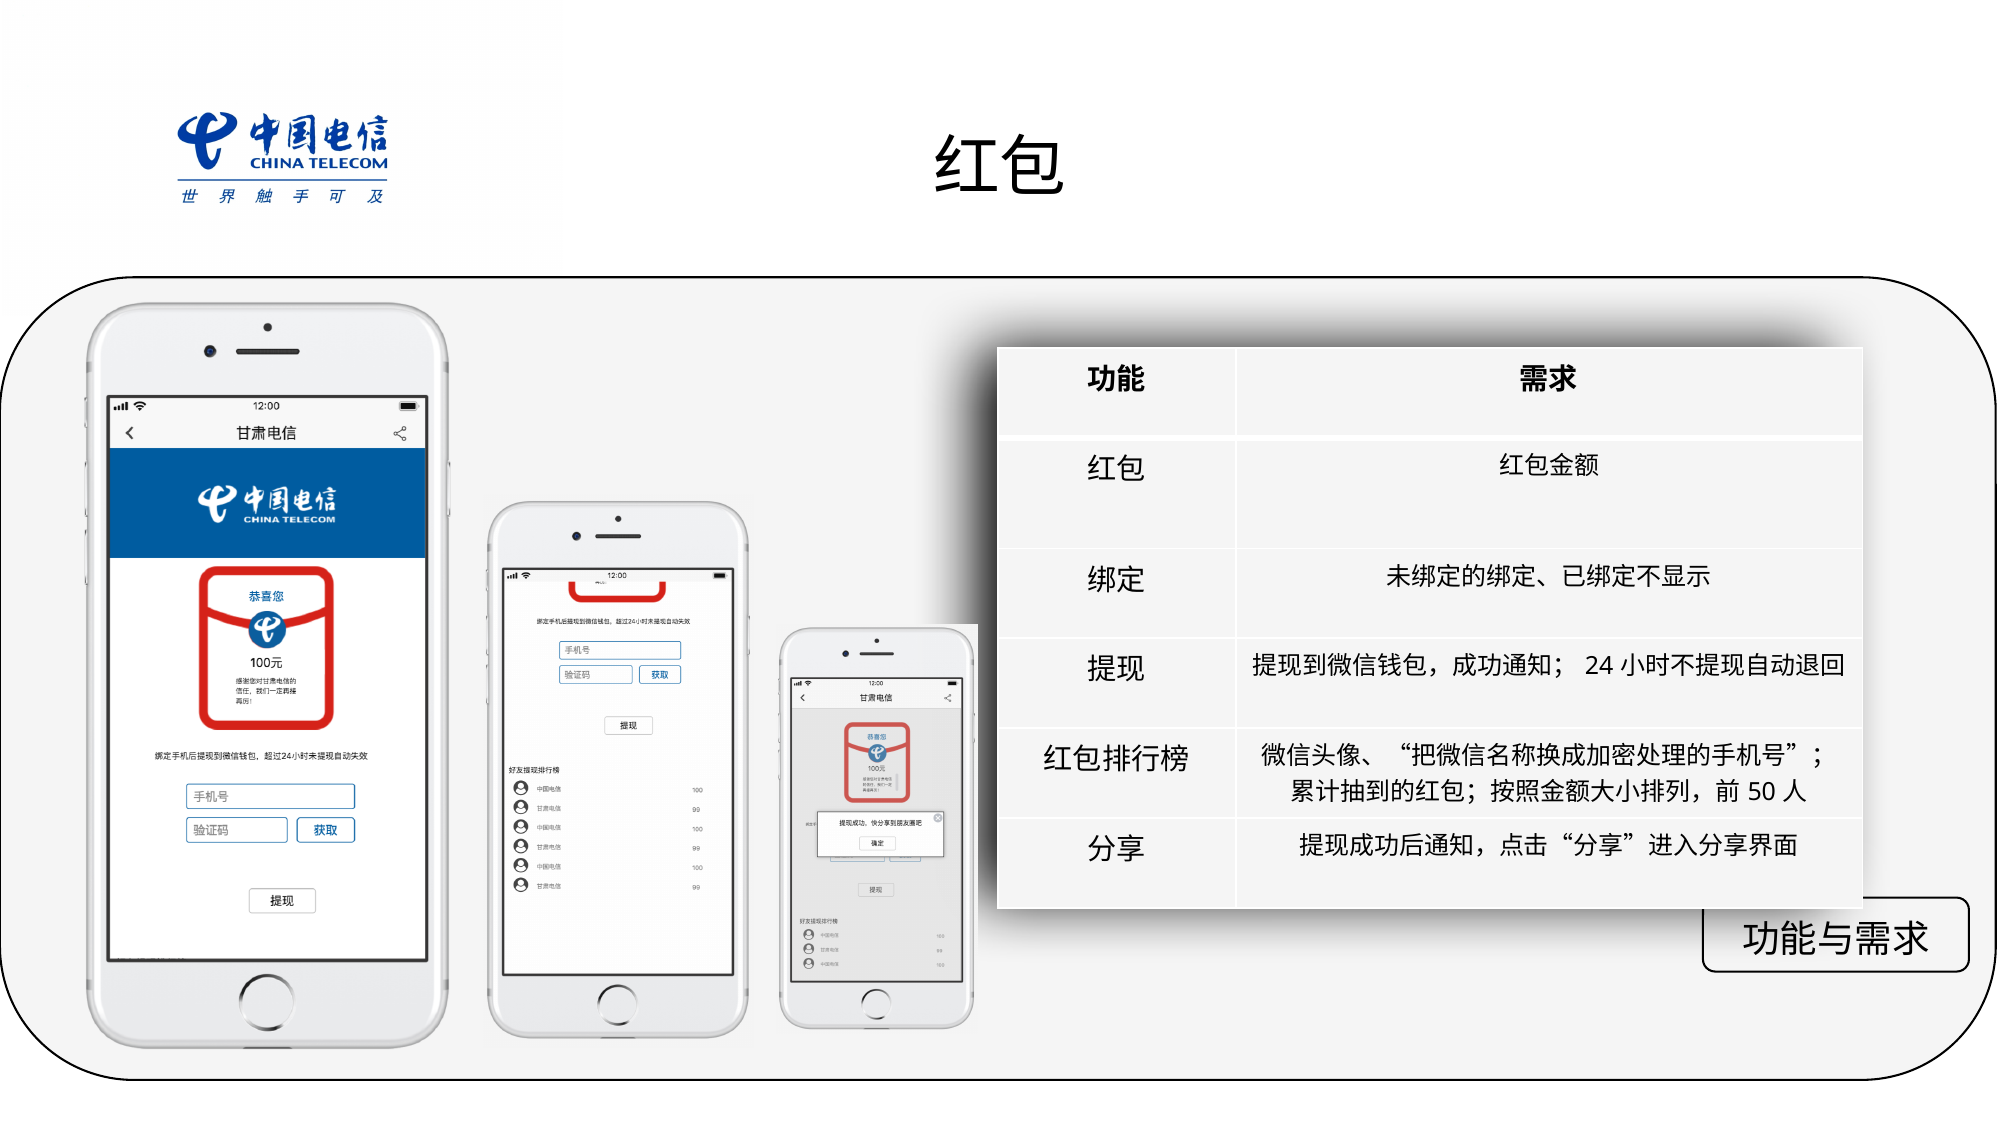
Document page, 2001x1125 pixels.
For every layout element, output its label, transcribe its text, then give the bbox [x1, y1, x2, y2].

table_cell 红包排行榜 [999, 729, 1235, 817]
text_box [0, 276, 1997, 1081]
picture [776, 624, 978, 1034]
picture [1, 0, 563, 1061]
table_cell 微信头像、“把微信名称换成加密处理的手机号”；累计抽到的红包；按照金额大小排列，前50人 [1237, 729, 1862, 817]
table_cell 分享 [999, 819, 1235, 907]
title 红包 [563, 59, 1863, 278]
table_cell 红包 [999, 441, 1235, 548]
table_cell 提现到微信钱包，成功通知；24小时不提现自动退回 [1237, 639, 1862, 727]
table_cell 未绑定的绑定、已绑定不显示 [1237, 549, 1862, 637]
table_cell 红包金额 [1237, 441, 1862, 548]
table_cell 绑定 [999, 549, 1235, 637]
table_cell 提现 [999, 639, 1235, 727]
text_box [1702, 897, 1969, 972]
table_cell 提现成功后通知，点击“分享”进入分享界面 [1237, 819, 1862, 907]
table_header 需求 [1237, 349, 1862, 435]
picture [483, 494, 754, 1048]
table_header 功能 [999, 349, 1235, 435]
